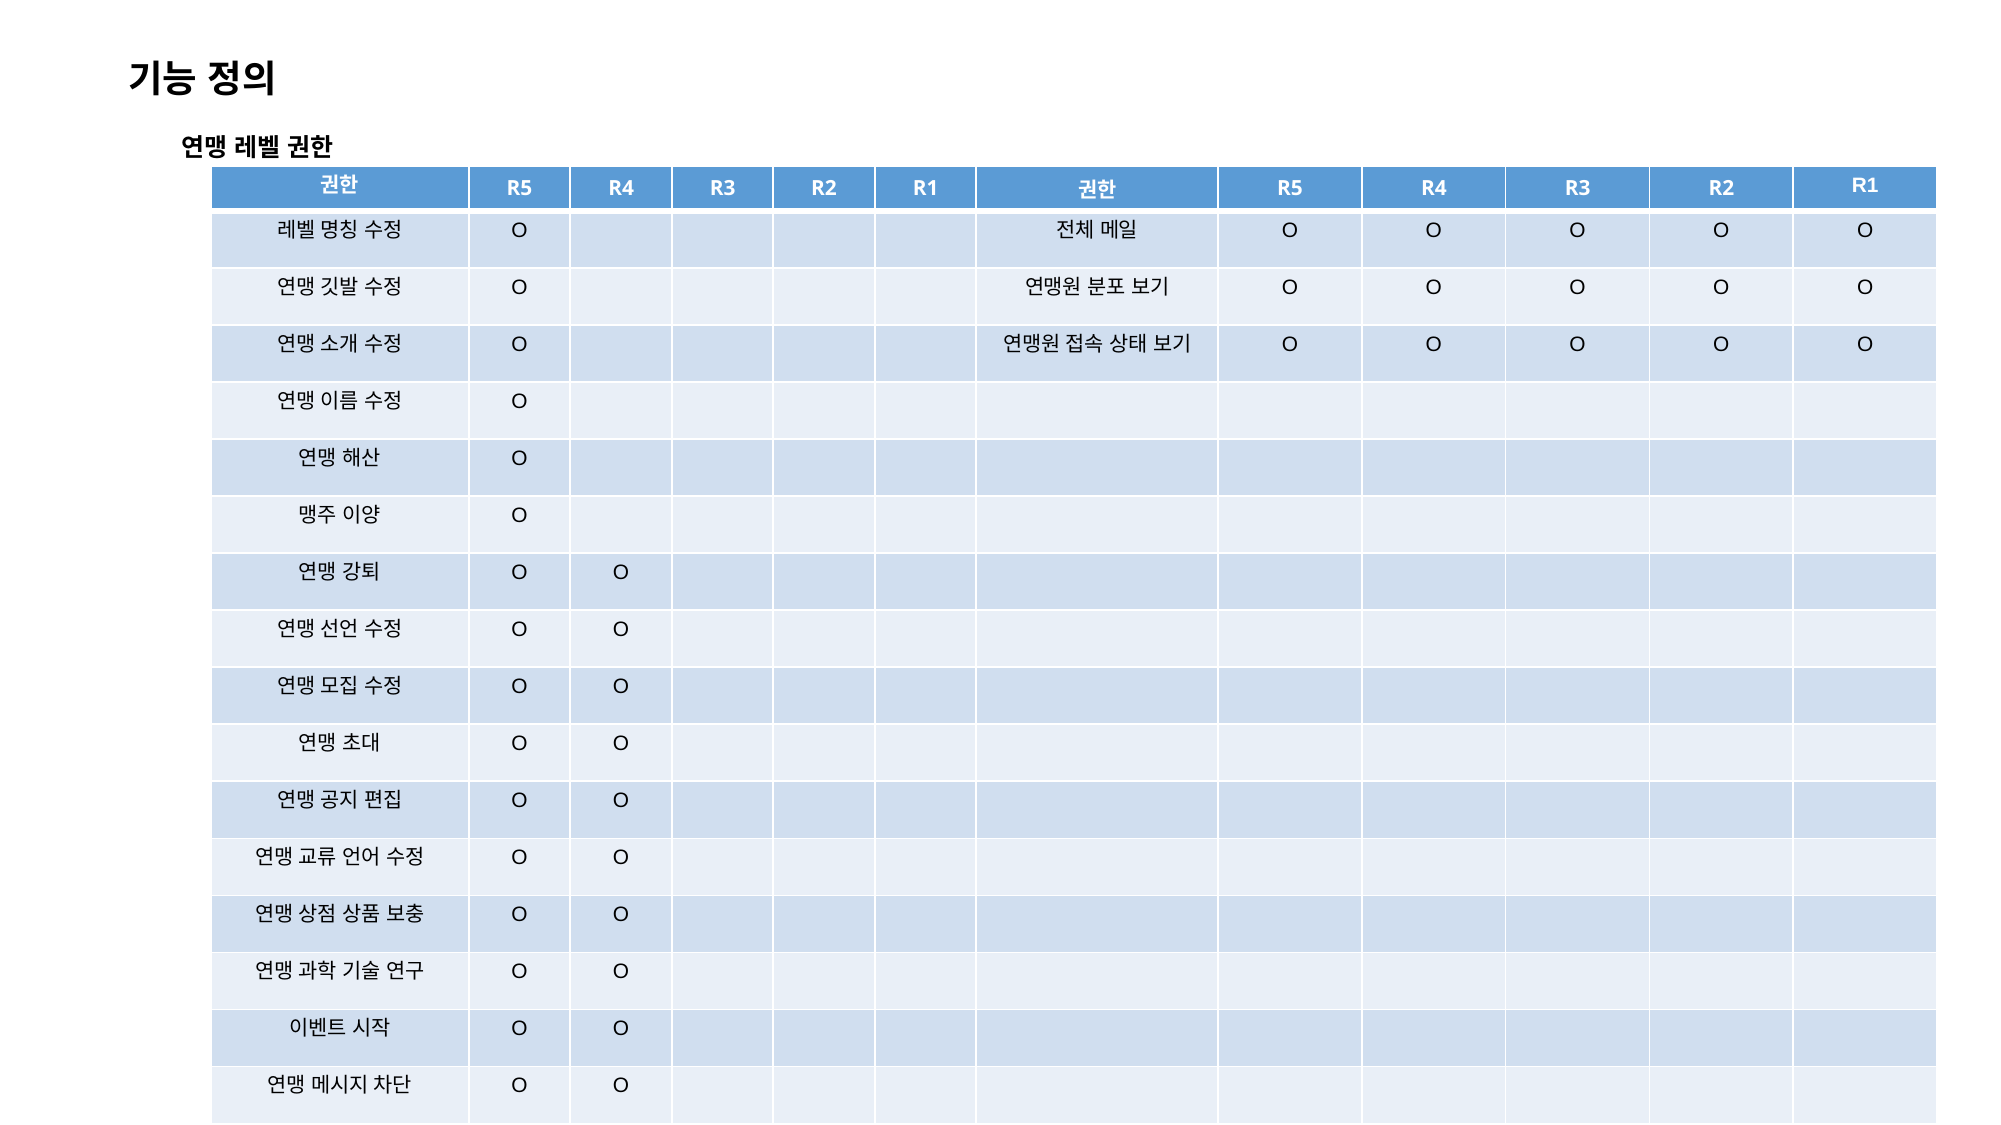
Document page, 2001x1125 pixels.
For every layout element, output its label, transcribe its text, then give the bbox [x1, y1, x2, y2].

table_cell 연맹 모집 수정 [212, 668, 468, 723]
table_cell [1363, 1067, 1505, 1123]
table_header 권한 [212, 167, 468, 208]
table_cell O [470, 1067, 569, 1123]
table_cell [1219, 383, 1361, 438]
table_cell O [571, 896, 671, 952]
table_cell [876, 953, 975, 1009]
table_cell [1363, 497, 1505, 552]
table_cell [977, 497, 1217, 552]
table_cell [673, 782, 772, 838]
table_cell [1506, 1067, 1649, 1123]
table_cell [1794, 1010, 1936, 1066]
table_cell [876, 782, 975, 838]
table_cell [774, 611, 874, 666]
table_cell [673, 1067, 772, 1123]
table_cell [1363, 440, 1505, 495]
table_cell O [1219, 326, 1361, 381]
table_cell O [470, 554, 569, 609]
table_header R2 [774, 167, 874, 208]
table_cell [571, 214, 671, 267]
table_cell [977, 896, 1217, 952]
table_cell 연맹원 분포 보기 [977, 269, 1217, 324]
table_cell [1506, 953, 1649, 1009]
table_cell O [1363, 269, 1505, 324]
table_cell O [571, 668, 671, 723]
table_cell [673, 269, 772, 324]
table_cell [1219, 554, 1361, 609]
table_cell [1506, 782, 1649, 838]
table_cell [774, 725, 874, 780]
table_header R4 [571, 167, 671, 208]
table_cell [774, 269, 874, 324]
text_box 기능 정의 [113, 47, 309, 108]
table_cell 연맹 이름 수정 [212, 383, 468, 438]
text_box 연맹 레벨 권한 [166, 109, 2000, 165]
table_cell O [470, 326, 569, 381]
table_cell O [1506, 214, 1649, 267]
table_cell O [1794, 326, 1936, 381]
table_cell [1219, 1067, 1361, 1123]
table_cell [876, 554, 975, 609]
table_cell [571, 440, 671, 495]
table_cell O [571, 554, 671, 609]
table_cell 연맹 깃발 수정 [212, 269, 468, 324]
table_cell O [470, 725, 569, 780]
table_cell [571, 383, 671, 438]
table_cell [1650, 782, 1792, 838]
table_cell [1650, 554, 1792, 609]
table_cell [774, 326, 874, 381]
table_cell 연맹원 접속 상태 보기 [977, 326, 1217, 381]
table_cell [1794, 554, 1936, 609]
table_cell O [571, 611, 671, 666]
table_cell [876, 1010, 975, 1066]
table_cell 연맹 과학 기술 연구 [212, 953, 468, 1009]
table_cell [876, 668, 975, 723]
table_cell O [1363, 214, 1505, 267]
table_cell [1794, 953, 1936, 1009]
table_cell O [1650, 326, 1792, 381]
table_cell [1794, 896, 1936, 952]
table_cell 연맹 초대 [212, 725, 468, 780]
table_cell [1650, 839, 1792, 895]
table_cell [1363, 554, 1505, 609]
table_cell O [571, 782, 671, 838]
table_cell [1794, 383, 1936, 438]
table_header 권한 [977, 167, 1217, 208]
table_cell O [470, 1010, 569, 1066]
table_cell O [470, 782, 569, 838]
table_cell [571, 326, 671, 381]
table_cell [1650, 611, 1792, 666]
table_cell 연맹 해산 [212, 440, 468, 495]
table_cell [1363, 668, 1505, 723]
table_cell [1506, 554, 1649, 609]
table_cell [1794, 668, 1936, 723]
table_cell [1363, 782, 1505, 838]
table_cell [1219, 1010, 1361, 1066]
table_cell O [1219, 269, 1361, 324]
table_cell [1650, 1067, 1792, 1123]
table_cell O [1219, 214, 1361, 267]
table_cell O [1794, 214, 1936, 267]
table_cell O [1506, 326, 1649, 381]
table_cell [774, 554, 874, 609]
table_cell [1363, 896, 1505, 952]
table_cell O [470, 440, 569, 495]
table_cell [1506, 1010, 1649, 1066]
table_cell [774, 440, 874, 495]
table_cell [774, 214, 874, 267]
table_cell [1794, 1067, 1936, 1123]
table_cell [571, 269, 671, 324]
table_cell [673, 383, 772, 438]
table_cell 레벨 명칭 수정 [212, 214, 468, 267]
table_cell [673, 554, 772, 609]
table_cell [774, 383, 874, 438]
table_cell O [571, 725, 671, 780]
table_cell [1219, 896, 1361, 952]
table_cell [977, 383, 1217, 438]
table_cell [774, 1010, 874, 1066]
table_cell O [1794, 269, 1936, 324]
table_cell 연맹 메시지 차단 [212, 1067, 468, 1123]
table_cell [977, 782, 1217, 838]
table_cell [977, 440, 1217, 495]
table_cell 연맹 강퇴 [212, 554, 468, 609]
table_header R2 [1650, 167, 1792, 208]
table_cell O [470, 953, 569, 1009]
table_cell 전체 메일 [977, 214, 1217, 267]
table_cell [1650, 1010, 1792, 1066]
table_cell [876, 1067, 975, 1123]
table_cell [1650, 725, 1792, 780]
table_cell [1506, 896, 1649, 952]
table_cell [774, 953, 874, 1009]
table_cell [977, 668, 1217, 723]
table_cell O [470, 896, 569, 952]
table_cell [1506, 440, 1649, 495]
table_cell [1794, 440, 1936, 495]
table_cell [774, 497, 874, 552]
table_cell [1650, 953, 1792, 1009]
table_cell [1506, 497, 1649, 552]
table_cell [876, 611, 975, 666]
table_cell [571, 497, 671, 552]
table_cell [977, 953, 1217, 1009]
table_cell 연맹 선언 수정 [212, 611, 468, 666]
table_cell [1219, 953, 1361, 1009]
table_cell [1794, 725, 1936, 780]
table_cell [774, 668, 874, 723]
table_cell O [1650, 269, 1792, 324]
table_cell 연맹 공지 편집 [212, 782, 468, 838]
table_cell [1794, 497, 1936, 552]
table_cell O [470, 269, 569, 324]
table_cell O [1363, 326, 1505, 381]
table_cell [673, 1010, 772, 1066]
table_cell O [470, 214, 569, 267]
table_cell O [571, 953, 671, 1009]
table_cell [1219, 668, 1361, 723]
table_cell [673, 725, 772, 780]
table_cell [673, 896, 772, 952]
table_cell O [571, 1067, 671, 1123]
table_cell [1794, 782, 1936, 838]
table_cell [1363, 725, 1505, 780]
table_cell [774, 1067, 874, 1123]
table_header R3 [673, 167, 772, 208]
table_cell [1506, 383, 1649, 438]
table_cell [673, 611, 772, 666]
table_cell [1650, 440, 1792, 495]
table_cell [876, 497, 975, 552]
table_cell [1219, 440, 1361, 495]
table_cell [673, 440, 772, 495]
table_header R3 [1506, 167, 1649, 208]
table_cell [673, 326, 772, 381]
table_cell [977, 1067, 1217, 1123]
table_cell [673, 214, 772, 267]
table_cell [876, 440, 975, 495]
table_cell [1794, 611, 1936, 666]
table_cell O [470, 497, 569, 552]
table_cell [876, 896, 975, 952]
table_cell [1219, 611, 1361, 666]
table_cell [1650, 383, 1792, 438]
table_cell O [571, 839, 671, 895]
table_cell O [1650, 214, 1792, 267]
table_header R1 [1794, 167, 1936, 208]
table_cell [1794, 839, 1936, 895]
table_cell [774, 782, 874, 838]
table_cell [673, 839, 772, 895]
table_cell [1219, 497, 1361, 552]
table_cell [673, 953, 772, 1009]
table_cell [977, 611, 1217, 666]
table_header R4 [1363, 167, 1505, 208]
table_cell [1363, 1010, 1505, 1066]
table_cell [1506, 725, 1649, 780]
table_cell [1650, 497, 1792, 552]
table_cell 연맹 상점 상품 보충 [212, 896, 468, 952]
table_cell [1363, 611, 1505, 666]
table_cell O [470, 383, 569, 438]
table_cell [876, 326, 975, 381]
table_cell 연맹 교류 언어 수정 [212, 839, 468, 895]
table_cell [774, 896, 874, 952]
table_cell O [571, 1010, 671, 1066]
table_cell [1506, 668, 1649, 723]
table_cell [1650, 668, 1792, 723]
table_cell [876, 383, 975, 438]
table_cell [977, 1010, 1217, 1066]
table_cell [1506, 839, 1649, 895]
table_cell [1219, 782, 1361, 838]
table_cell [876, 725, 975, 780]
table_cell O [470, 839, 569, 895]
table_cell [876, 269, 975, 324]
table_header R5 [1219, 167, 1361, 208]
table_cell 맹주 이양 [212, 497, 468, 552]
table_cell O [470, 611, 569, 666]
table_cell [1363, 839, 1505, 895]
table_cell [673, 668, 772, 723]
table_cell 이벤트 시작 [212, 1010, 468, 1066]
table_cell [876, 214, 975, 267]
table_cell [774, 839, 874, 895]
table_cell [1219, 725, 1361, 780]
table_cell [1363, 383, 1505, 438]
table_cell [977, 725, 1217, 780]
table_cell [673, 497, 772, 552]
table_cell 연맹 소개 수정 [212, 326, 468, 381]
table_cell [1650, 896, 1792, 952]
table_cell O [470, 668, 569, 723]
table_cell [977, 839, 1217, 895]
table_cell [1506, 611, 1649, 666]
table_cell [876, 839, 975, 895]
table_header R5 [470, 167, 569, 208]
table_cell [1363, 953, 1505, 1009]
table_cell [1219, 839, 1361, 895]
table_cell [977, 554, 1217, 609]
table_header R1 [876, 167, 975, 208]
table_cell O [1506, 269, 1649, 324]
